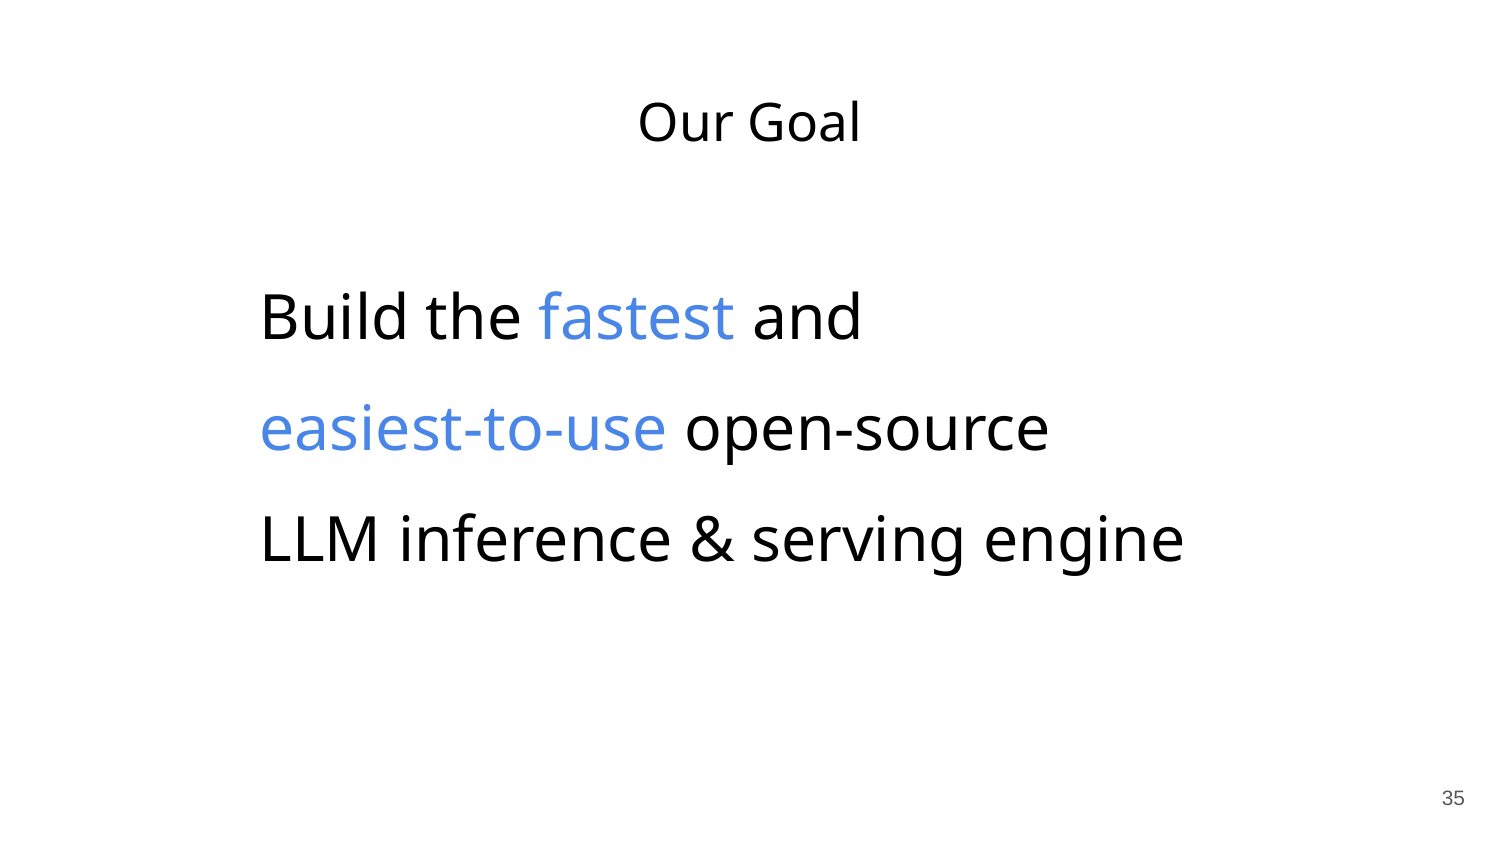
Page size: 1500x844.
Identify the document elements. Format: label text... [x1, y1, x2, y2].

title Our Goal [51, 72, 1449, 167]
slide_number ‹#› [1389, 764, 1480, 830]
list Build the fastest and easiest-to-use open-source LLM inference & serving engine [244, 154, 1256, 686]
